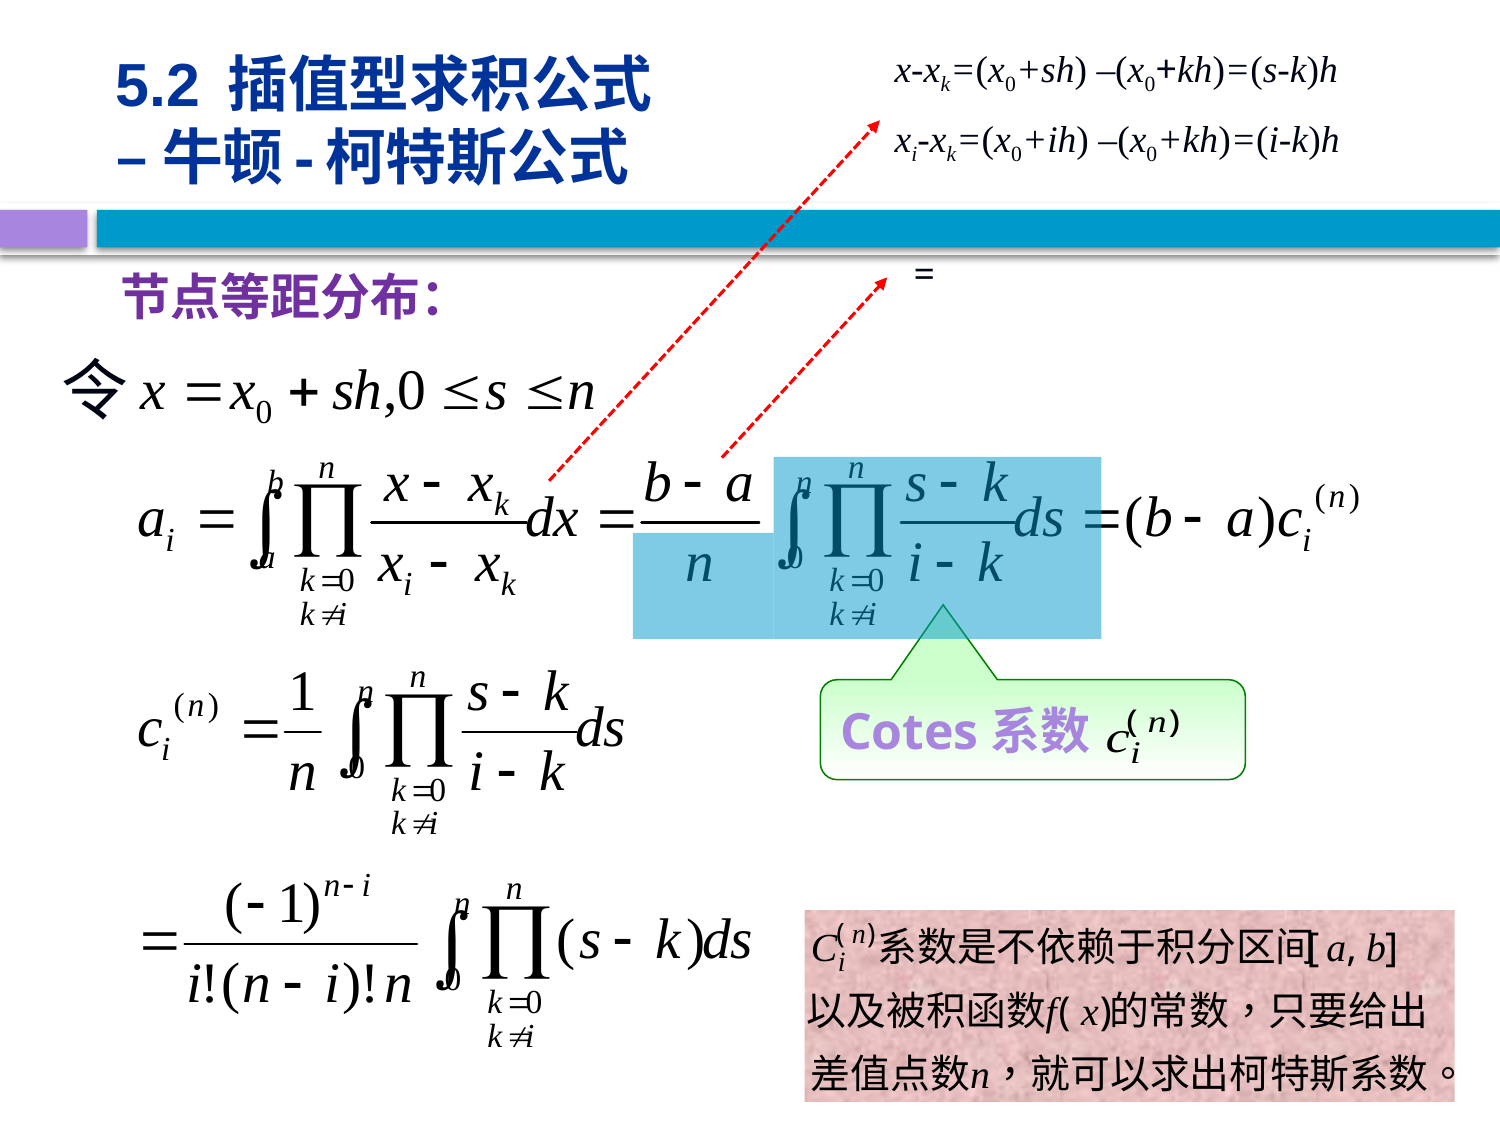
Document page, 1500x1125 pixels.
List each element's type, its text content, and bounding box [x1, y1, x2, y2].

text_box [804, 909, 1455, 1102]
text_box xi-xk=(x0+ih) –(x0+kh)=(i-k)h [879, 107, 1424, 173]
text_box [128, 351, 1375, 1069]
title 5.2 插值型求积公式 – 牛顿-柯特斯公式 [100, 37, 1438, 200]
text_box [820, 679, 1246, 780]
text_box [548, 119, 881, 482]
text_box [632, 456, 1102, 640]
text_box x-xk=(x0+sh) –(x0+kh)=(s-k)h [879, 37, 1424, 104]
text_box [721, 277, 888, 459]
text_box 节点等距分布： [105, 257, 543, 333]
text_box 令 [47, 340, 144, 435]
